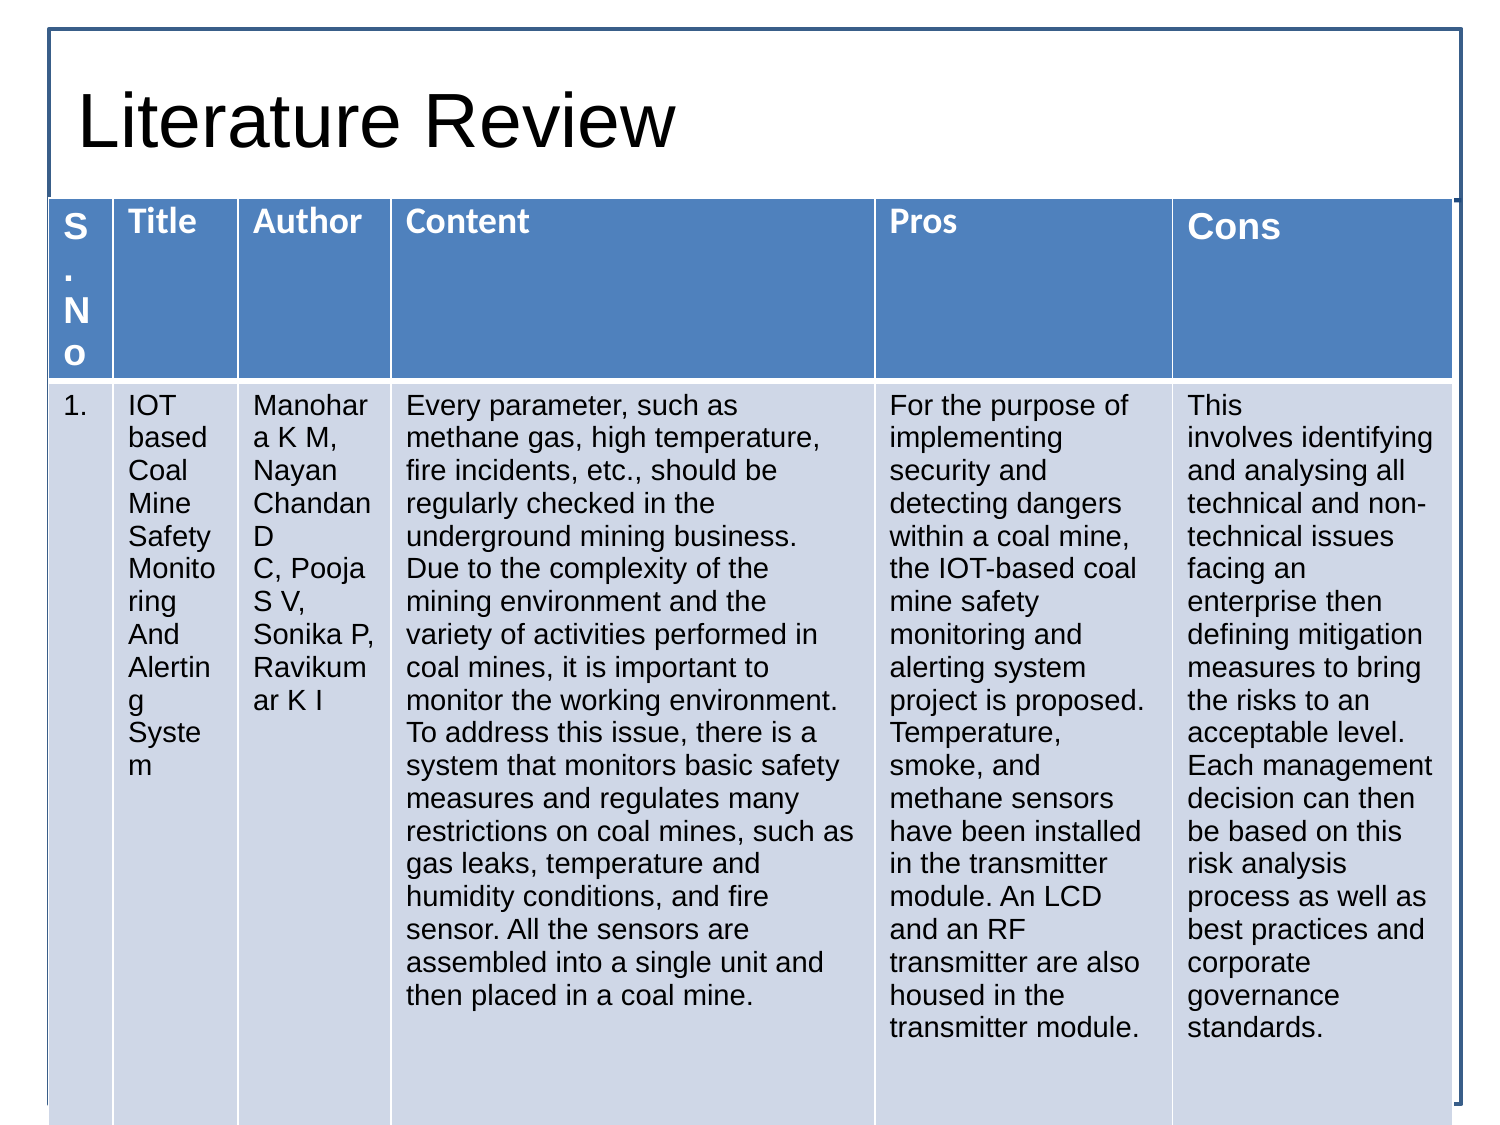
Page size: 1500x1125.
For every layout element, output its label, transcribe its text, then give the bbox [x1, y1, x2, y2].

table_cell 1. [49, 384, 112, 1125]
table_header Content [392, 199, 874, 378]
table_header Title [114, 199, 237, 378]
table_cell This involves identifying and analysing all technical and non-technical issues facing an enterprise then defining mitigation measures to bring the risks to an acceptable level. Each management decision can then be based on this risk analysis process as well as best practices and corporate governance standards. [1173, 384, 1452, 1125]
table_cell For the purpose of implementing security and detecting dangers within a coal mine, the IOT-based coal mine safety monitoring and alerting system project is proposed. Temperature, smoke, and methane sensors have been installed in the transmitter module. An LCD and an RF transmitter are also housed in the transmitter module. [876, 384, 1172, 1125]
table_header Pros [876, 199, 1172, 378]
table_cell Every parameter, such as methane gas, high temperature, fire incidents, etc., should be regularly checked in the underground mining business. Due to the complexity of the mining environment and the variety of activities performed in coal mines, it is important to monitor the working environment. To address this issue, there is a system that monitors basic safety measures and regulates many restrictions on coal mines, such as gas leaks, temperature and humidity conditions, and fire sensor. All the sensors are assembled into a single unit and then placed in a coal mine. [392, 384, 874, 1125]
title Literature Review [62, 62, 1413, 170]
table_header Cons [1173, 199, 1452, 378]
table_cell Manohara K M, Nayan Chandan D C, Pooja S V, Sonika P, Ravikumar K I [239, 384, 390, 1125]
table_cell IOT based Coal Mine Safety Monitoring And Alerting System [114, 384, 237, 1125]
table_header Author [239, 199, 390, 378]
table_header S. No [49, 199, 112, 378]
